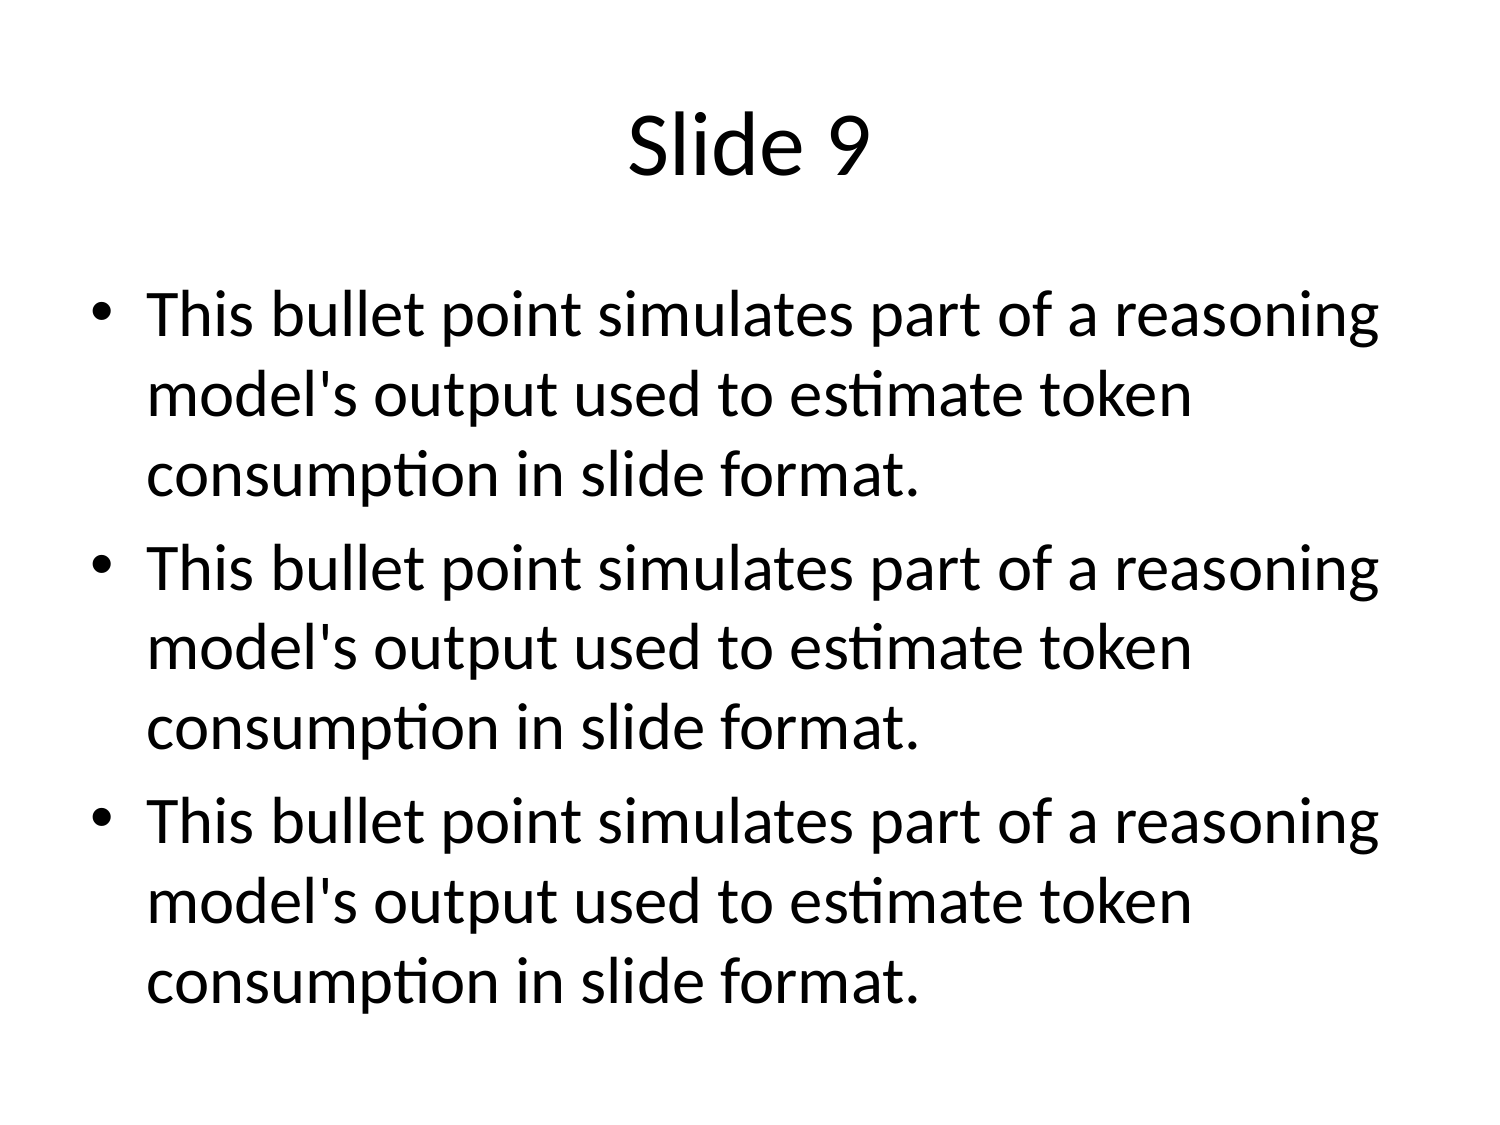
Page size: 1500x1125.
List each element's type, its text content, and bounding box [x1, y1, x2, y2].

list This bullet point simulates part of a reasoning model's output used to estimate token consumption in slide format. This bullet point simulates part of a reasoning model's output used to estimate token consumption in slide format. This bullet point simulates part of a reasoning model's output used to estimate token consumption in slide format. [75, 262, 1425, 1005]
title Slide 9 [75, 45, 1425, 233]
